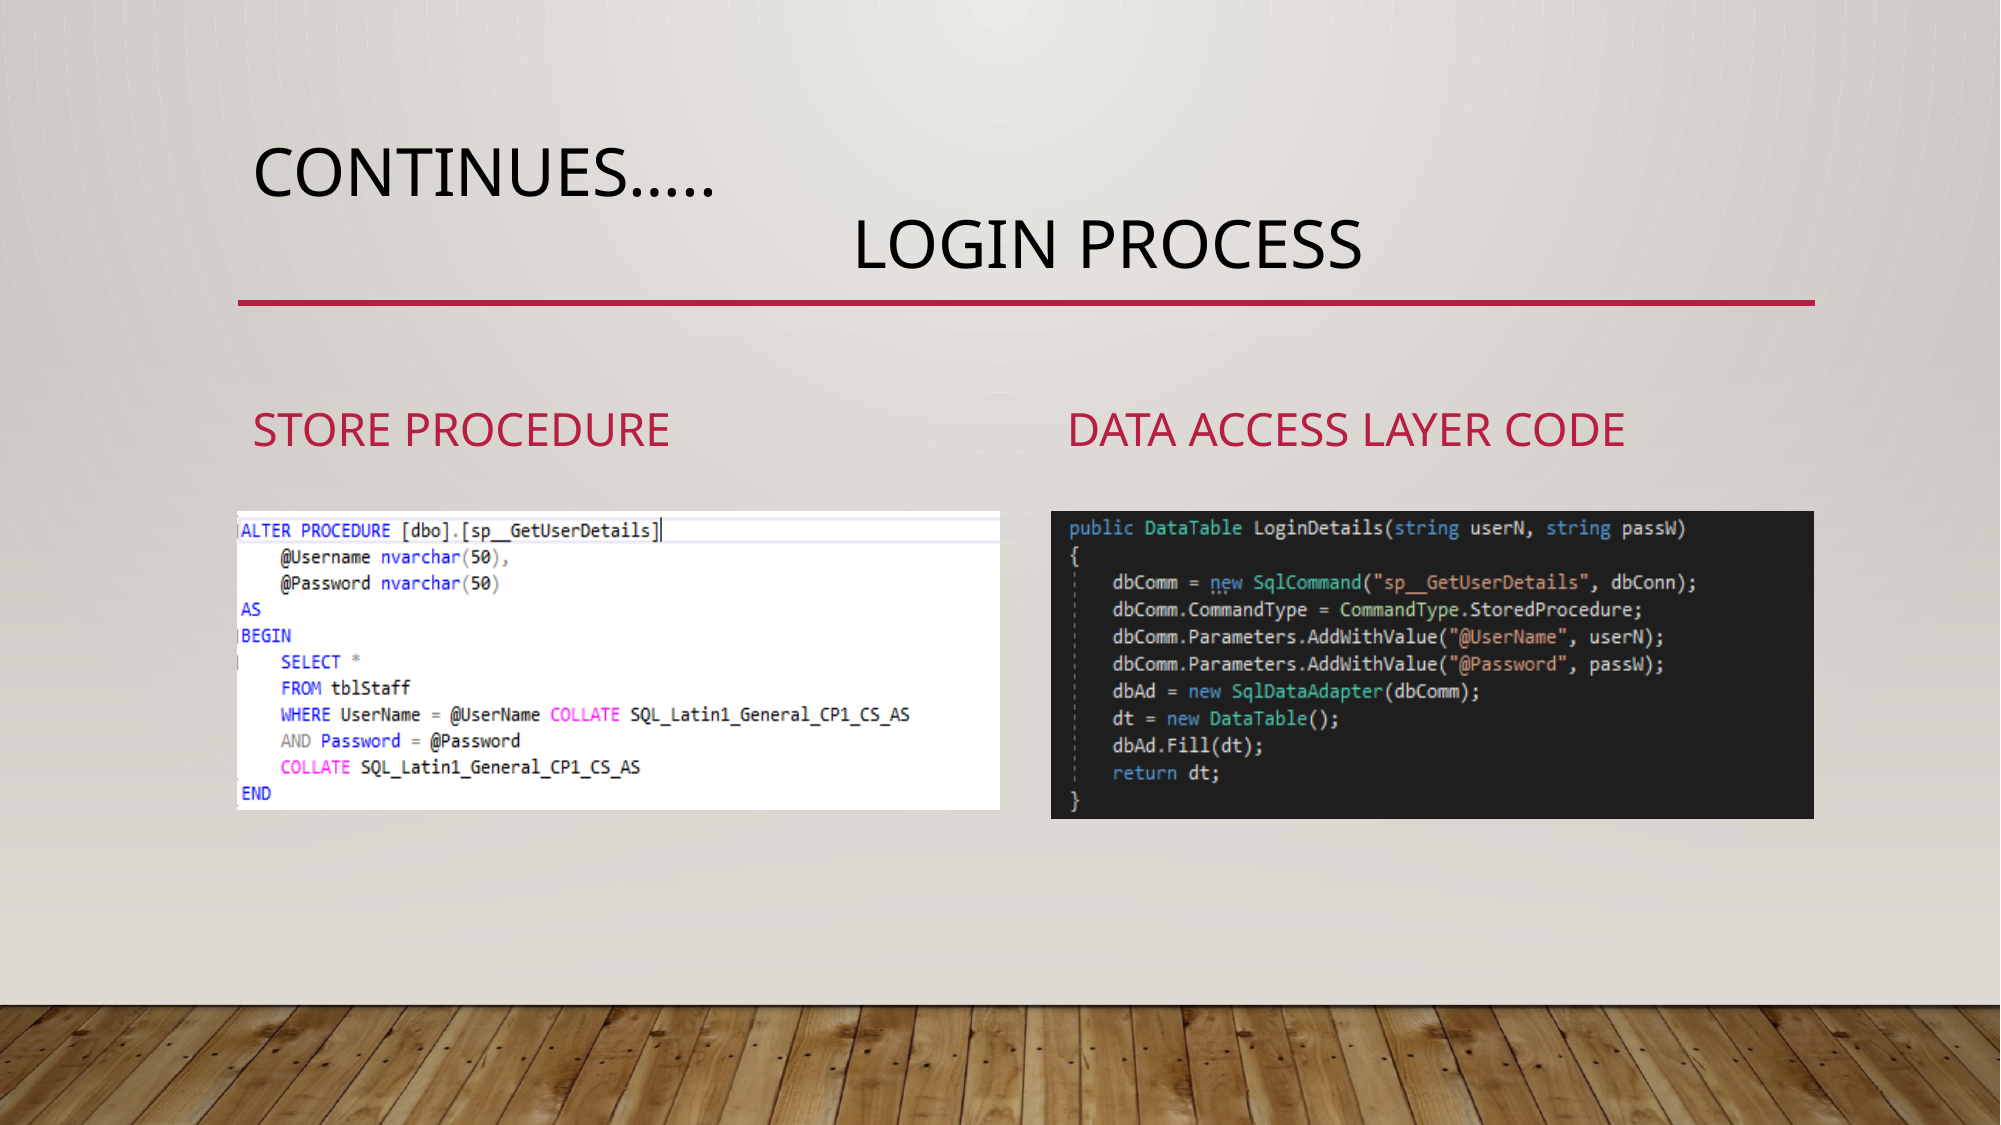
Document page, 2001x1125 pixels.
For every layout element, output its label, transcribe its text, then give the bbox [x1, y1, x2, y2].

title Continues….. Login Process [237, 131, 1814, 306]
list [1051, 510, 1815, 820]
picture [0, 1005, 2000, 1125]
list DATA ACCESS LAYER CODE [1051, 331, 1814, 464]
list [237, 510, 1000, 810]
list Store procedure [237, 331, 1000, 463]
